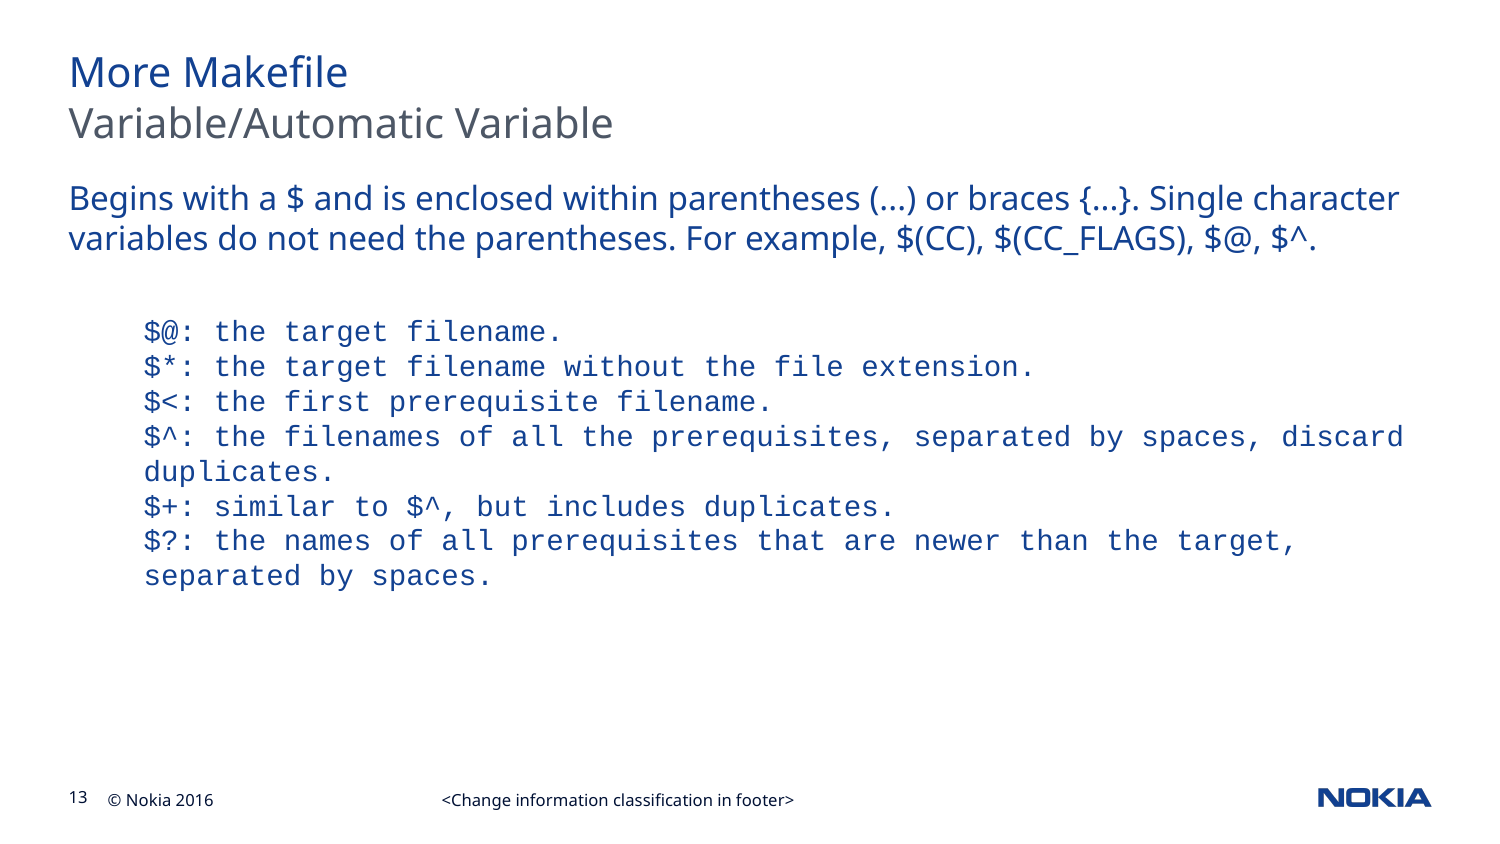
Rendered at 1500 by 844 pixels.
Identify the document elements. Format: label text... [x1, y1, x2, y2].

title More Makefile [68, 45, 1432, 96]
picture [1318, 788, 1432, 807]
list Begins with a $ and is enclosed within parentheses (...) or braces {...}. Single character variables do not need the parentheses. For example, $(CC), $(CC_FLAGS), $@, $^. $@: the target filename. $*: the target filename without the file extension. $<: the first prerequisite filename. $^: the filenames of all the prerequisites, separated by spaces, discard duplicates. $+: similar to $^, but includes duplicates. $?: the names of all prerequisites that are newer than the target, separated by spaces. [68, 177, 1432, 762]
list Variable/Automatic Variable [68, 96, 1432, 148]
footer <Change information classification in footer> [441, 790, 866, 811]
